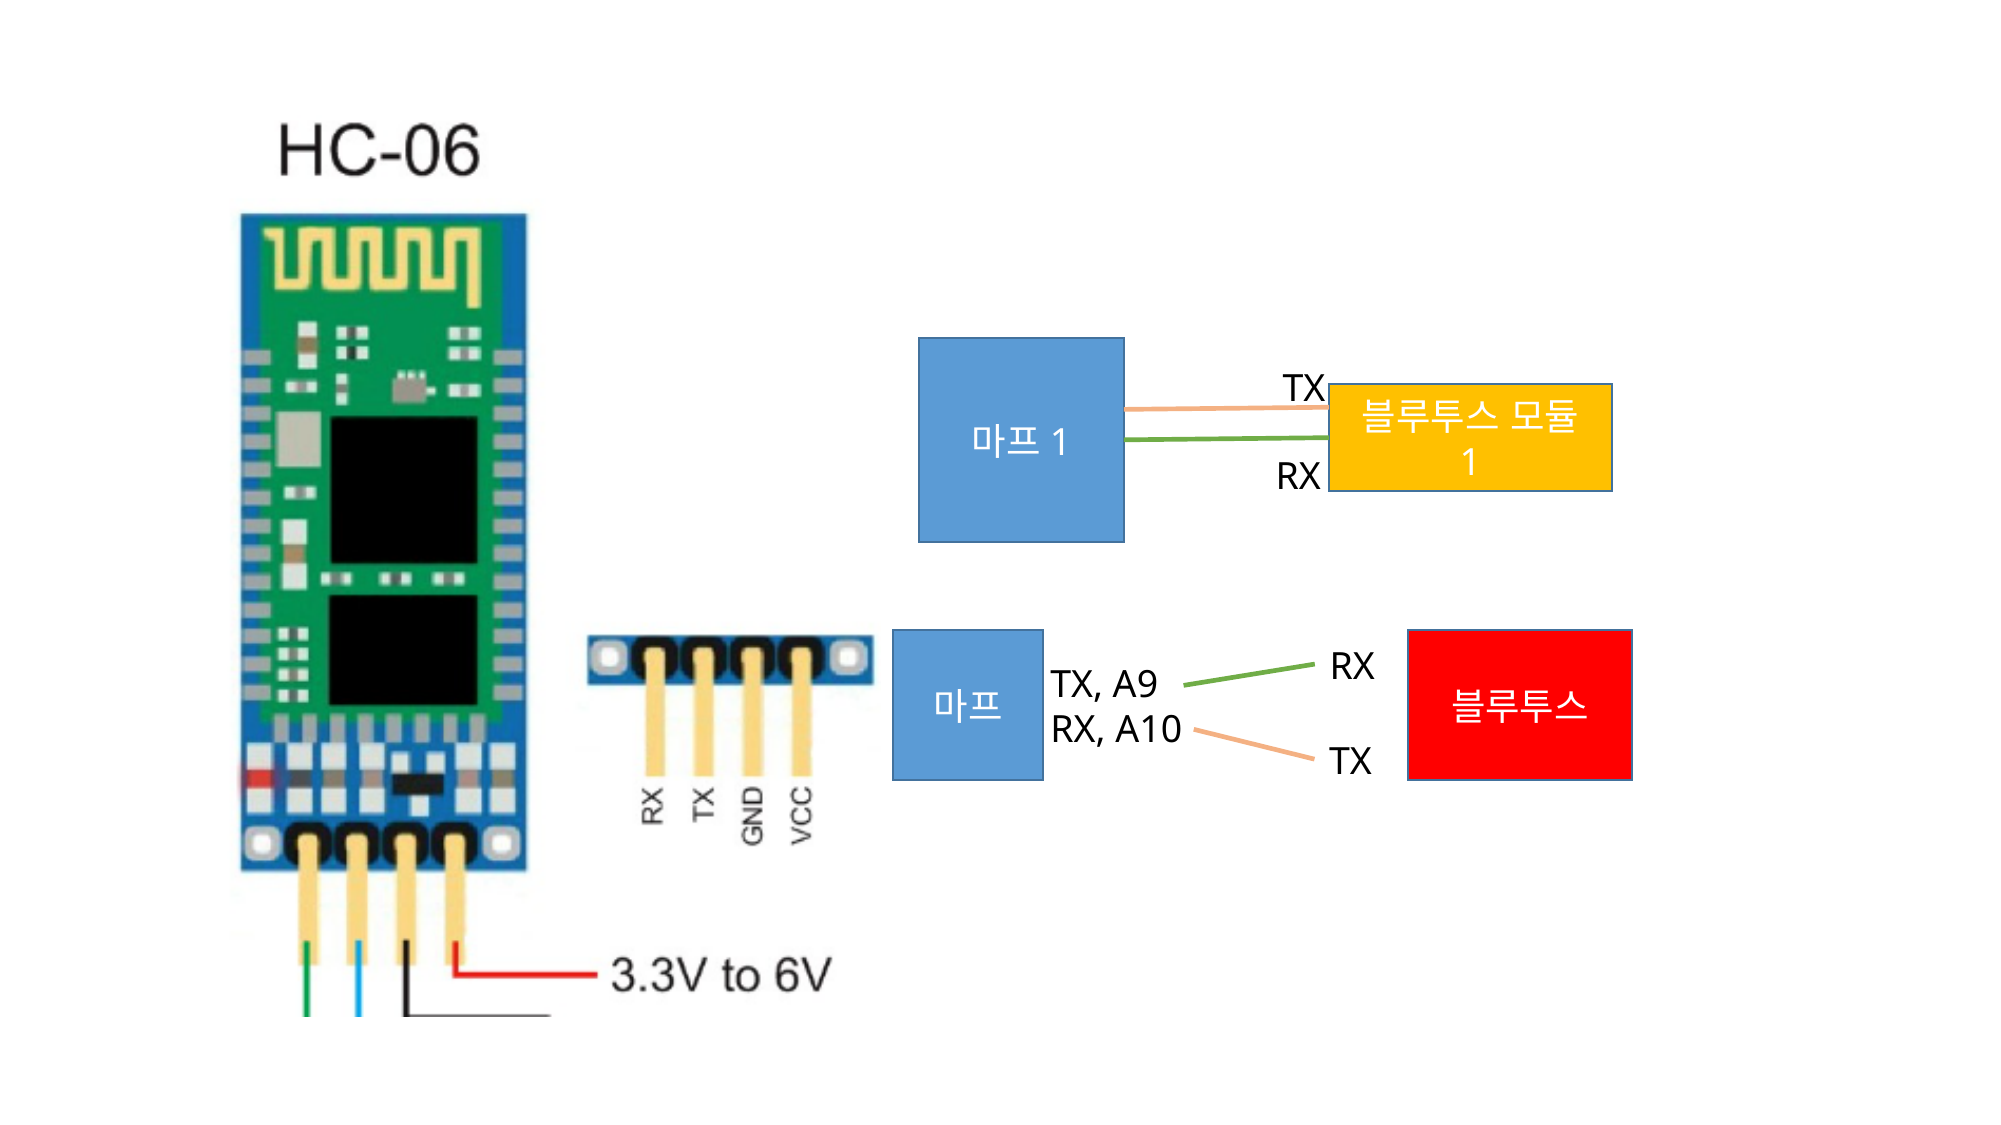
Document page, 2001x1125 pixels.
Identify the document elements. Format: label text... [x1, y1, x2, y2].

text_box RX [1314, 634, 1390, 694]
text_box 마프 [892, 629, 1044, 781]
text_box RX [1260, 444, 1336, 505]
text_box 블루투스 [1407, 629, 1633, 781]
text_box TX [1267, 356, 1341, 416]
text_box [1183, 664, 1315, 686]
text_box 블루투스 모듈 1 [1328, 383, 1613, 492]
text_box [1193, 729, 1315, 760]
text_box 마프1 [918, 337, 1125, 543]
text_box TX, A9 RX, A10 [1035, 652, 1198, 757]
picture [155, 115, 881, 1018]
text_box TX [1314, 729, 1387, 789]
